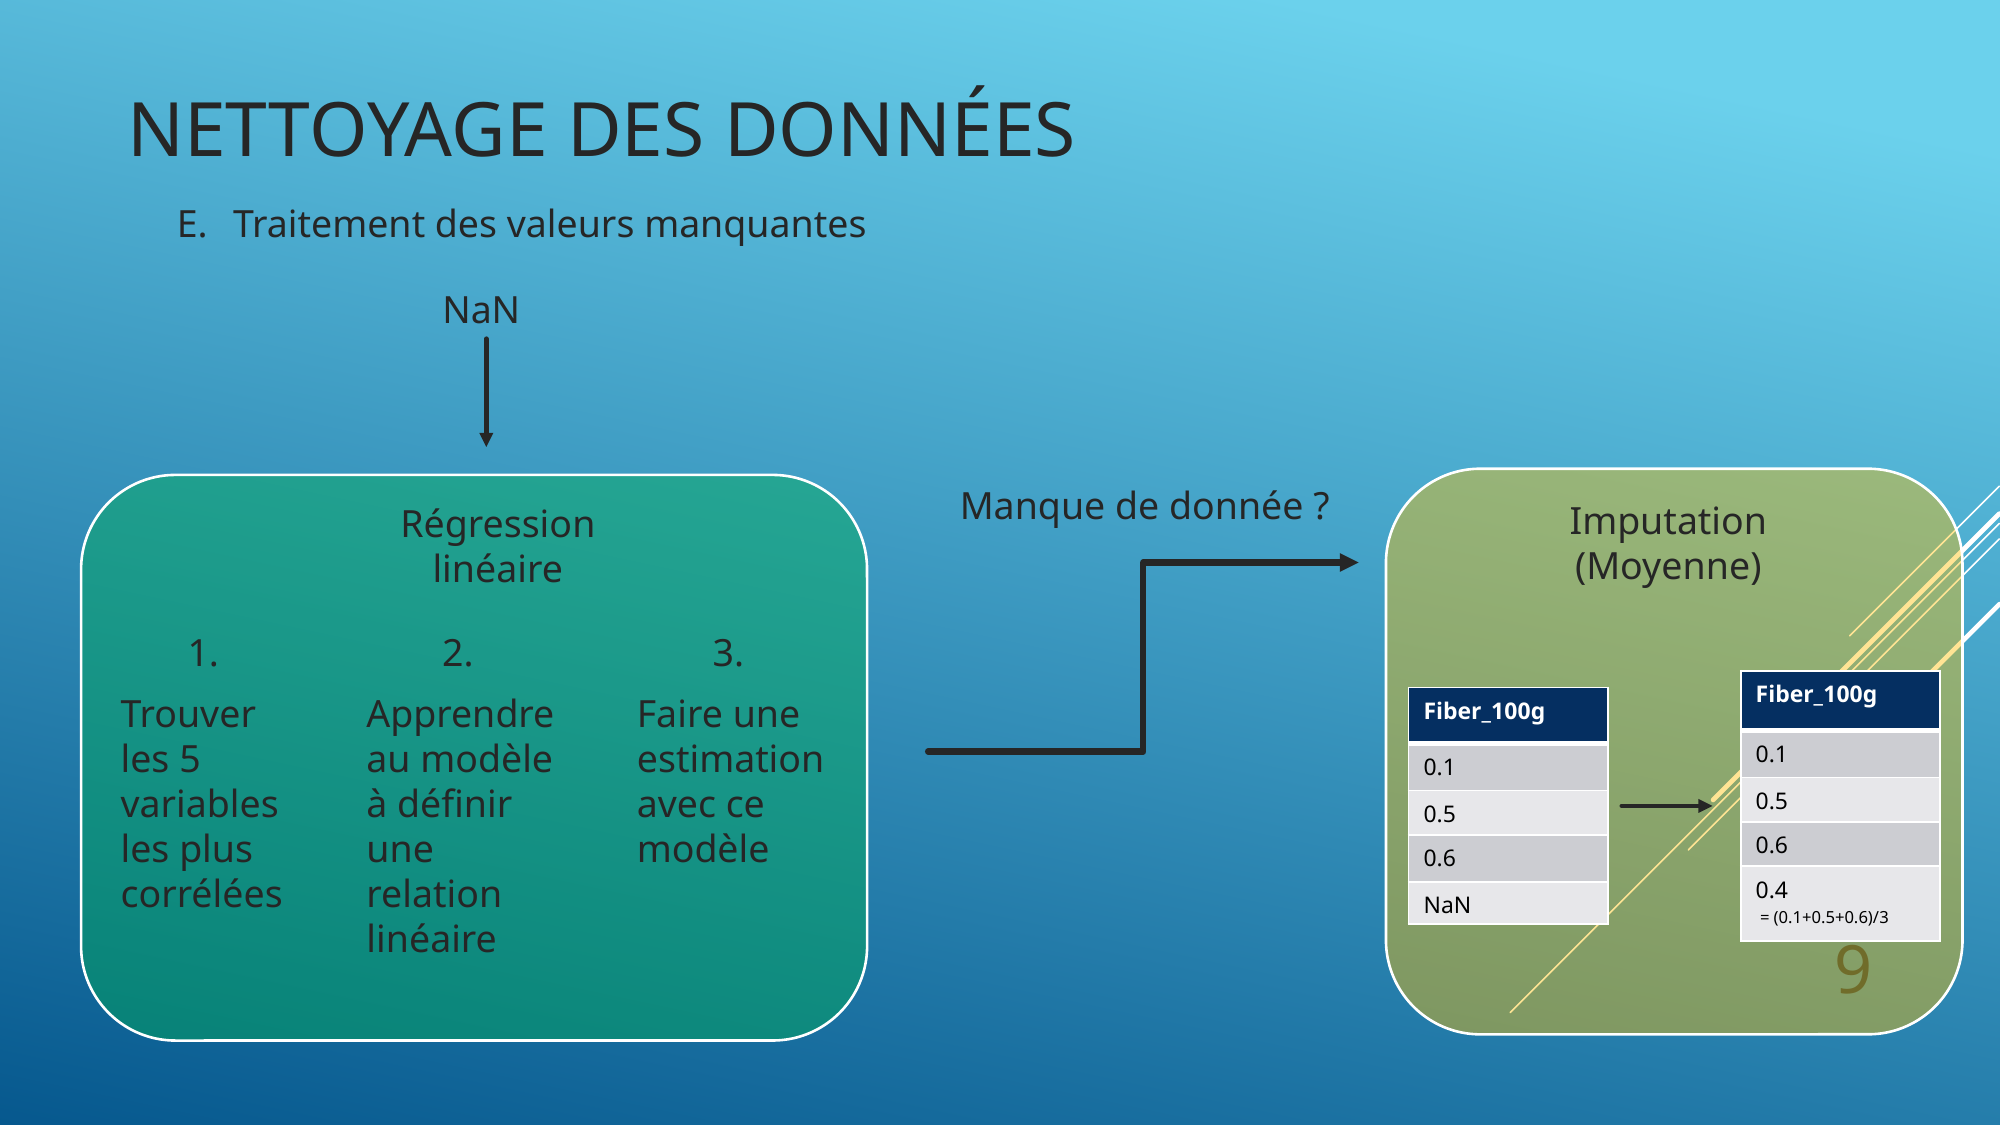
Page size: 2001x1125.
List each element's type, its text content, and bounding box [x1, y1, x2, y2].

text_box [927, 562, 1359, 752]
text_box Imputation (Moyenne) [1518, 489, 1819, 595]
table_cell 0.5 [1742, 778, 1939, 821]
text_box NaN [427, 278, 553, 338]
text_box [1384, 467, 1964, 1036]
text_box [80, 474, 868, 1041]
table_cell 0.5 [1409, 791, 1607, 834]
table_cell 0.6 [1742, 823, 1939, 865]
table_cell 0.1 [1409, 746, 1607, 790]
table_cell 0.4 = (0.1+0.5+0.6)/3 [1742, 867, 1939, 940]
table_header Fiber_100g [1409, 688, 1607, 741]
text_box Traitement des valeurs manquantes [162, 192, 994, 253]
table_cell 0.1 [1742, 733, 1939, 777]
table_header Fiber_100g [1742, 672, 1939, 728]
table_cell 0.6 [1409, 836, 1607, 881]
table_cell NaN [1409, 883, 1607, 923]
title Nettoyage des données [112, 60, 1513, 193]
slide_number 9 [1700, 915, 1888, 1025]
text_box Manque de donnée ? [945, 474, 1402, 535]
